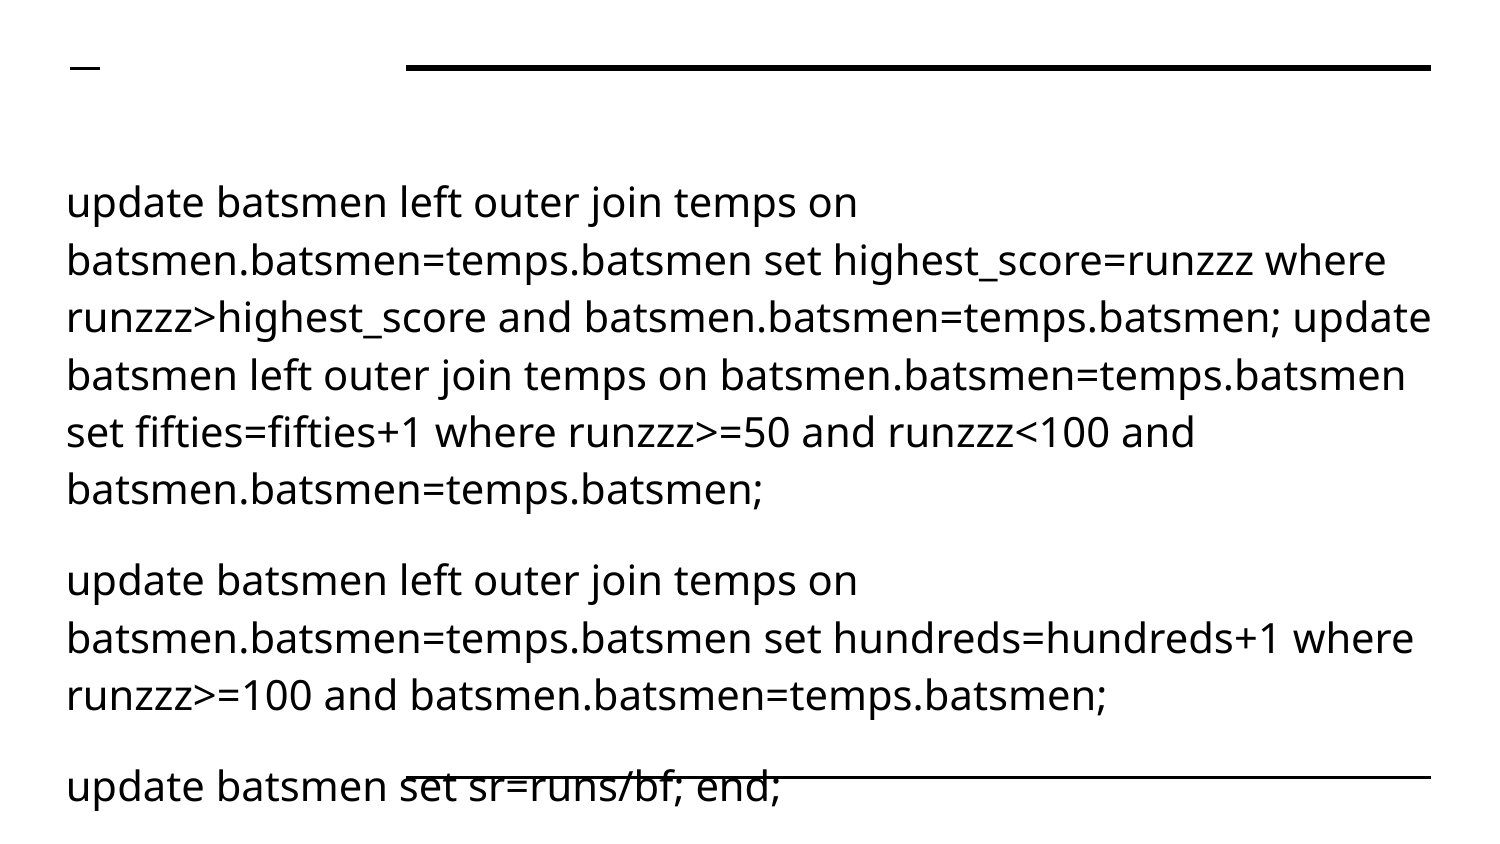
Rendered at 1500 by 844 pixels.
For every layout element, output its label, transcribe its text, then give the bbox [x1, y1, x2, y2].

list update batsmen left outer join temps on batsmen.batsmen=temps.batsmen set highest_score=runzzz where runzzz>highest_score and batsmen.batsmen=temps.batsmen; update batsmen left outer join temps on batsmen.batsmen=temps.batsmen set fifties=fifties+1 where runzzz>=50 and runzzz<100 and batsmen.batsmen=temps.batsmen; update batsmen left outer join temps on batsmen.batsmen=temps.batsmen set hundreds=hundreds+1 where runzzz>=100 and batsmen.batsmen=temps.batsmen; update batsmen set sr=runs/bf; end; [50, 153, 1484, 779]
